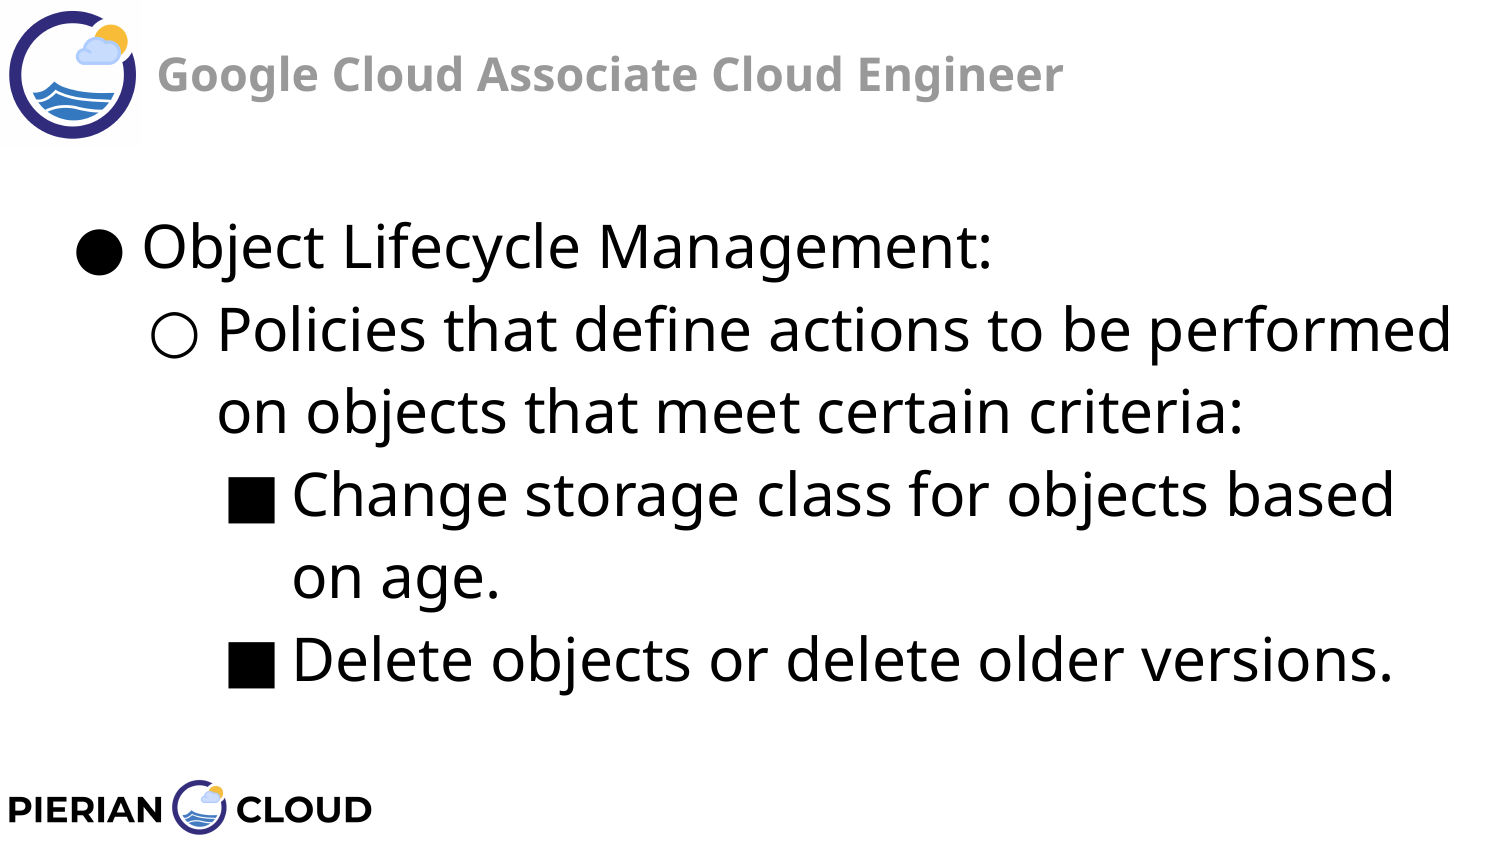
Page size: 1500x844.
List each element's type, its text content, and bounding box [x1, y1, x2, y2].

subtitle Object Lifecycle Management: Policies that define actions to be performed on objects that meet certain criteria: Change storage class for objects based on age. Delete objects or delete older versions. [51, 189, 1476, 779]
title Google Cloud Associate Cloud Engineer [146, 25, 1420, 120]
picture [0, 758, 375, 844]
picture [0, 0, 142, 146]
